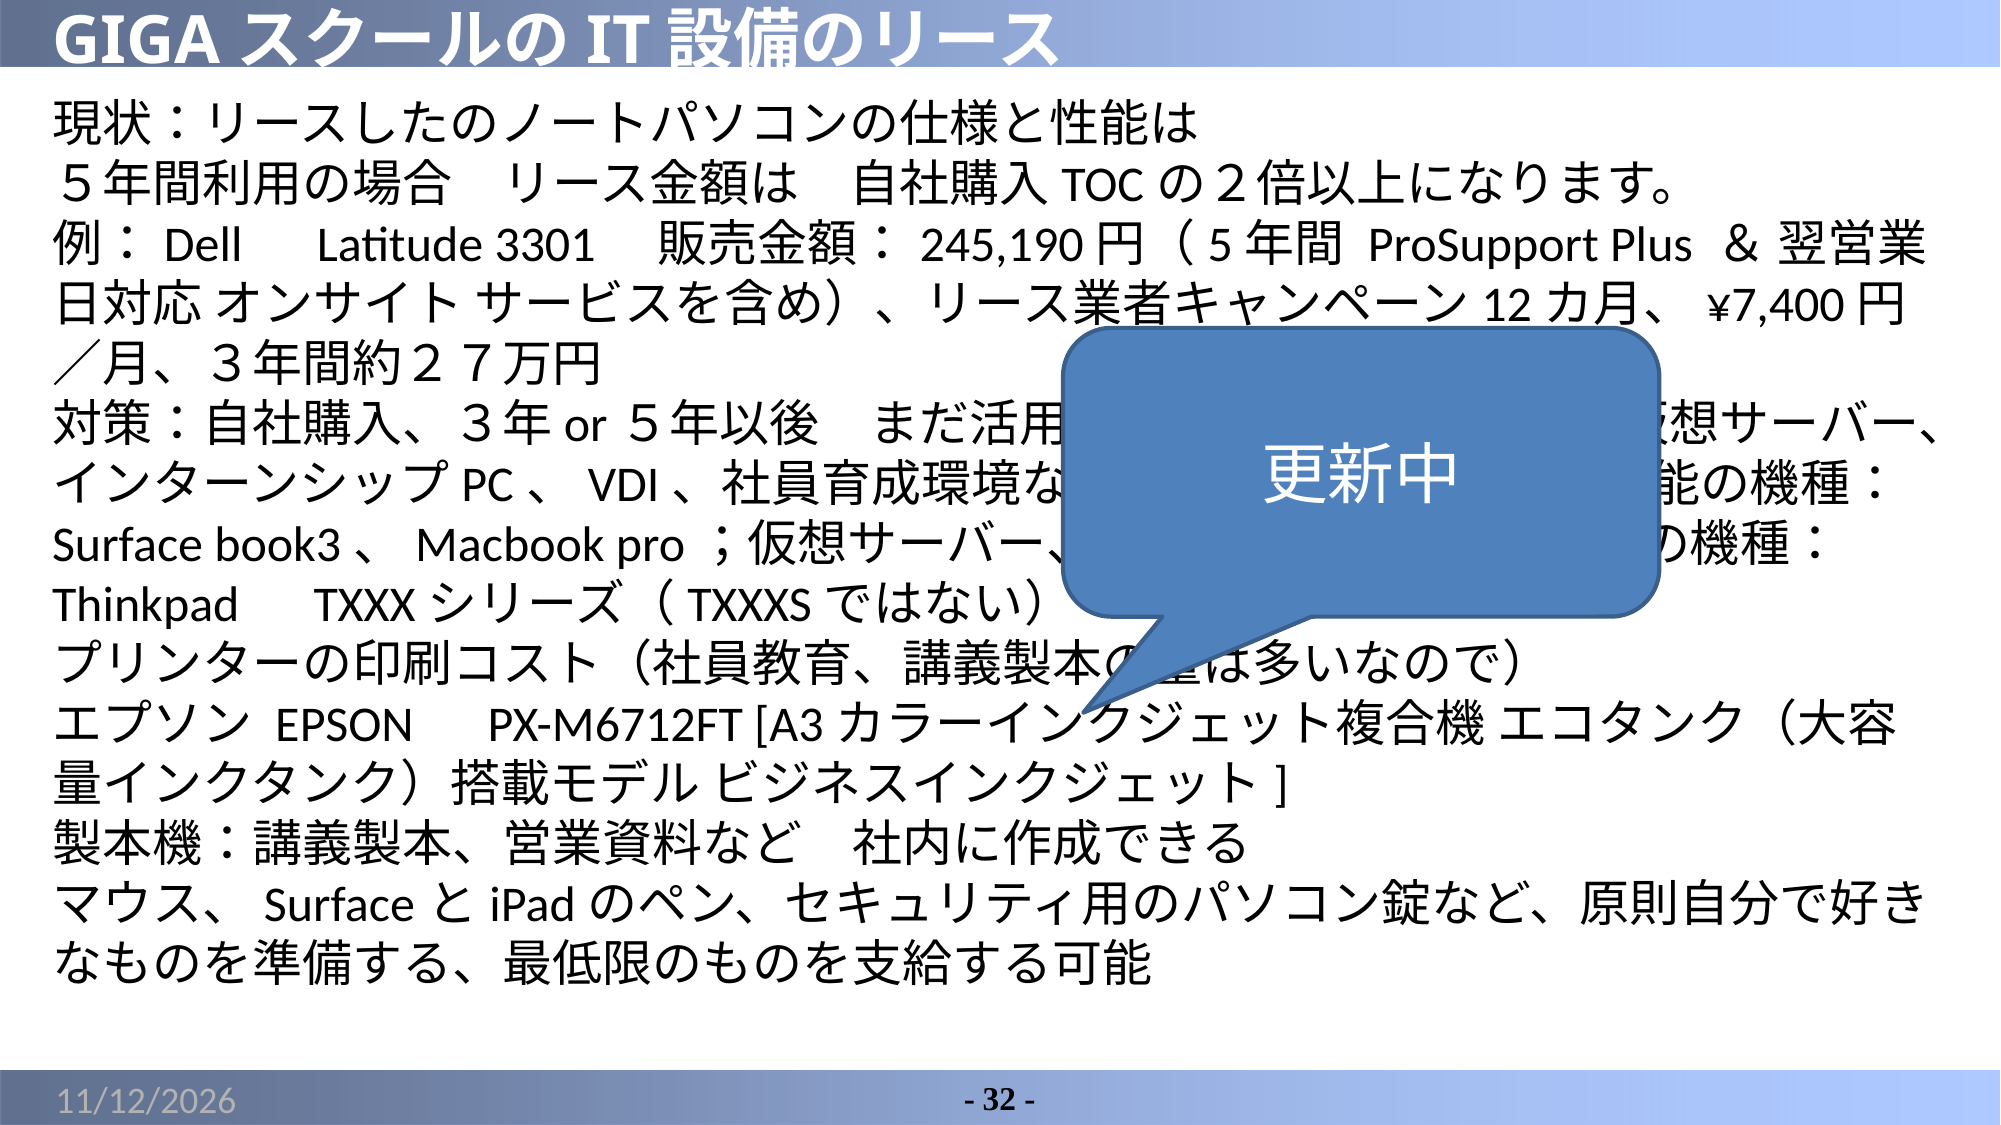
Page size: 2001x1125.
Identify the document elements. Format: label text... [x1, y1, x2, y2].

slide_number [55, 1076, 516, 1122]
slide_number - 32 - [934, 1078, 1063, 1117]
title GIGAスクールのIT設備のリース [52, 0, 1946, 78]
list 現状：リースしたのノートパソコンの仕様と性能は ５年間利用の場合 リース金額は 自社購入TOCの２倍以上になります。 例：Dell Latitude 3301 販売金額：245,190円（5年間 ProSupport Plus ＆ 翌営業日対応 オンサイト サービスを含め）、リース業者キャンペーン12カ月、¥7,400円／月、３年間約２７万円 対策：自社購入、３年or５年以後 まだ活用可能、例：プロジェクト仮想サーバー、インターンシップPC、VDI、社員育成環境など；GIGAスクール貸出可能の機種：Surface book3、Macbook pro；仮想サーバー、VDI、カスタマイズ可能の機種：Thinkpad TXXXシリーズ（TXXXSではない） プリンターの印刷コスト（社員教育、講義製本の量は多いなので） エプソン EPSON PX-M6712FT [A3カラーインクジェット複合機 エコタンク（大容量インクタンク）搭載モデル ビジネスインクジェット] 製本機：講義製本、営業資料など 社内に作成できる マウス、SurfaceとiPadのペン、セキュリティ用のパソコン錠など、原則自分で好きなものを準備する、最低限のものを支給する可能 [52, 91, 1946, 1001]
text_box 更新中 [1060, 325, 1662, 715]
